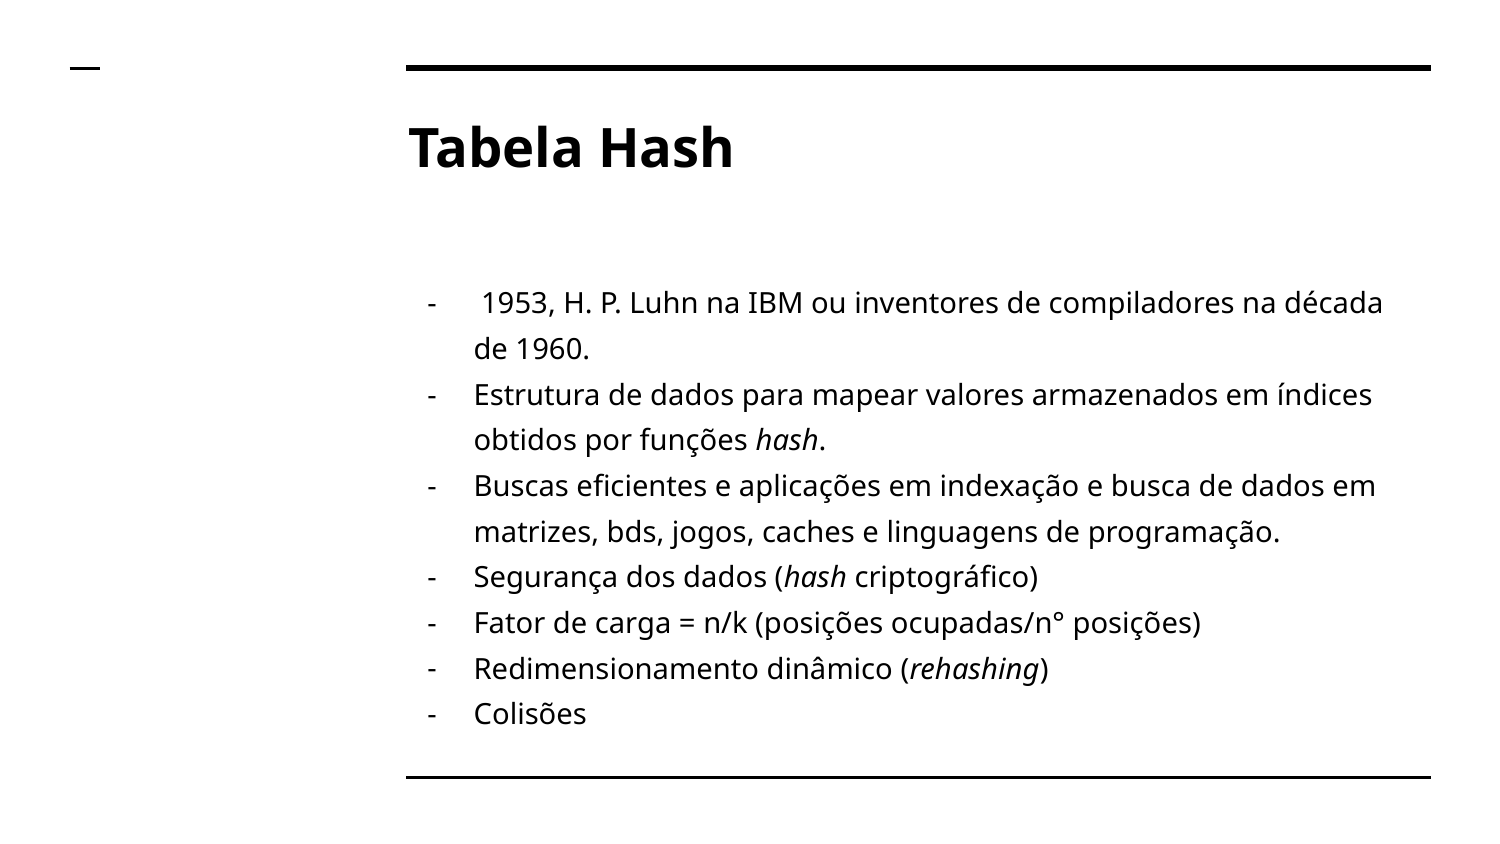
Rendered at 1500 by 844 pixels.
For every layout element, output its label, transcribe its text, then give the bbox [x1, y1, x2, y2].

title Tabela Hash [393, 94, 1431, 199]
list 1953, H. P. Luhn na IBM ou inventores de compiladores na década de 1960. Estrutura de dados para mapear valores armazenados em índices obtidos por funções hash. Buscas eficientes e aplicações em indexação e busca de dados em matrizes, bds, jogos, caches e linguagens de programação. Segurança dos dados (hash criptográfico) Fator de carga = n/k (posições ocupadas/n° posições) Redimensionamento dinâmico (rehashing) Colisões [395, 261, 1433, 755]
